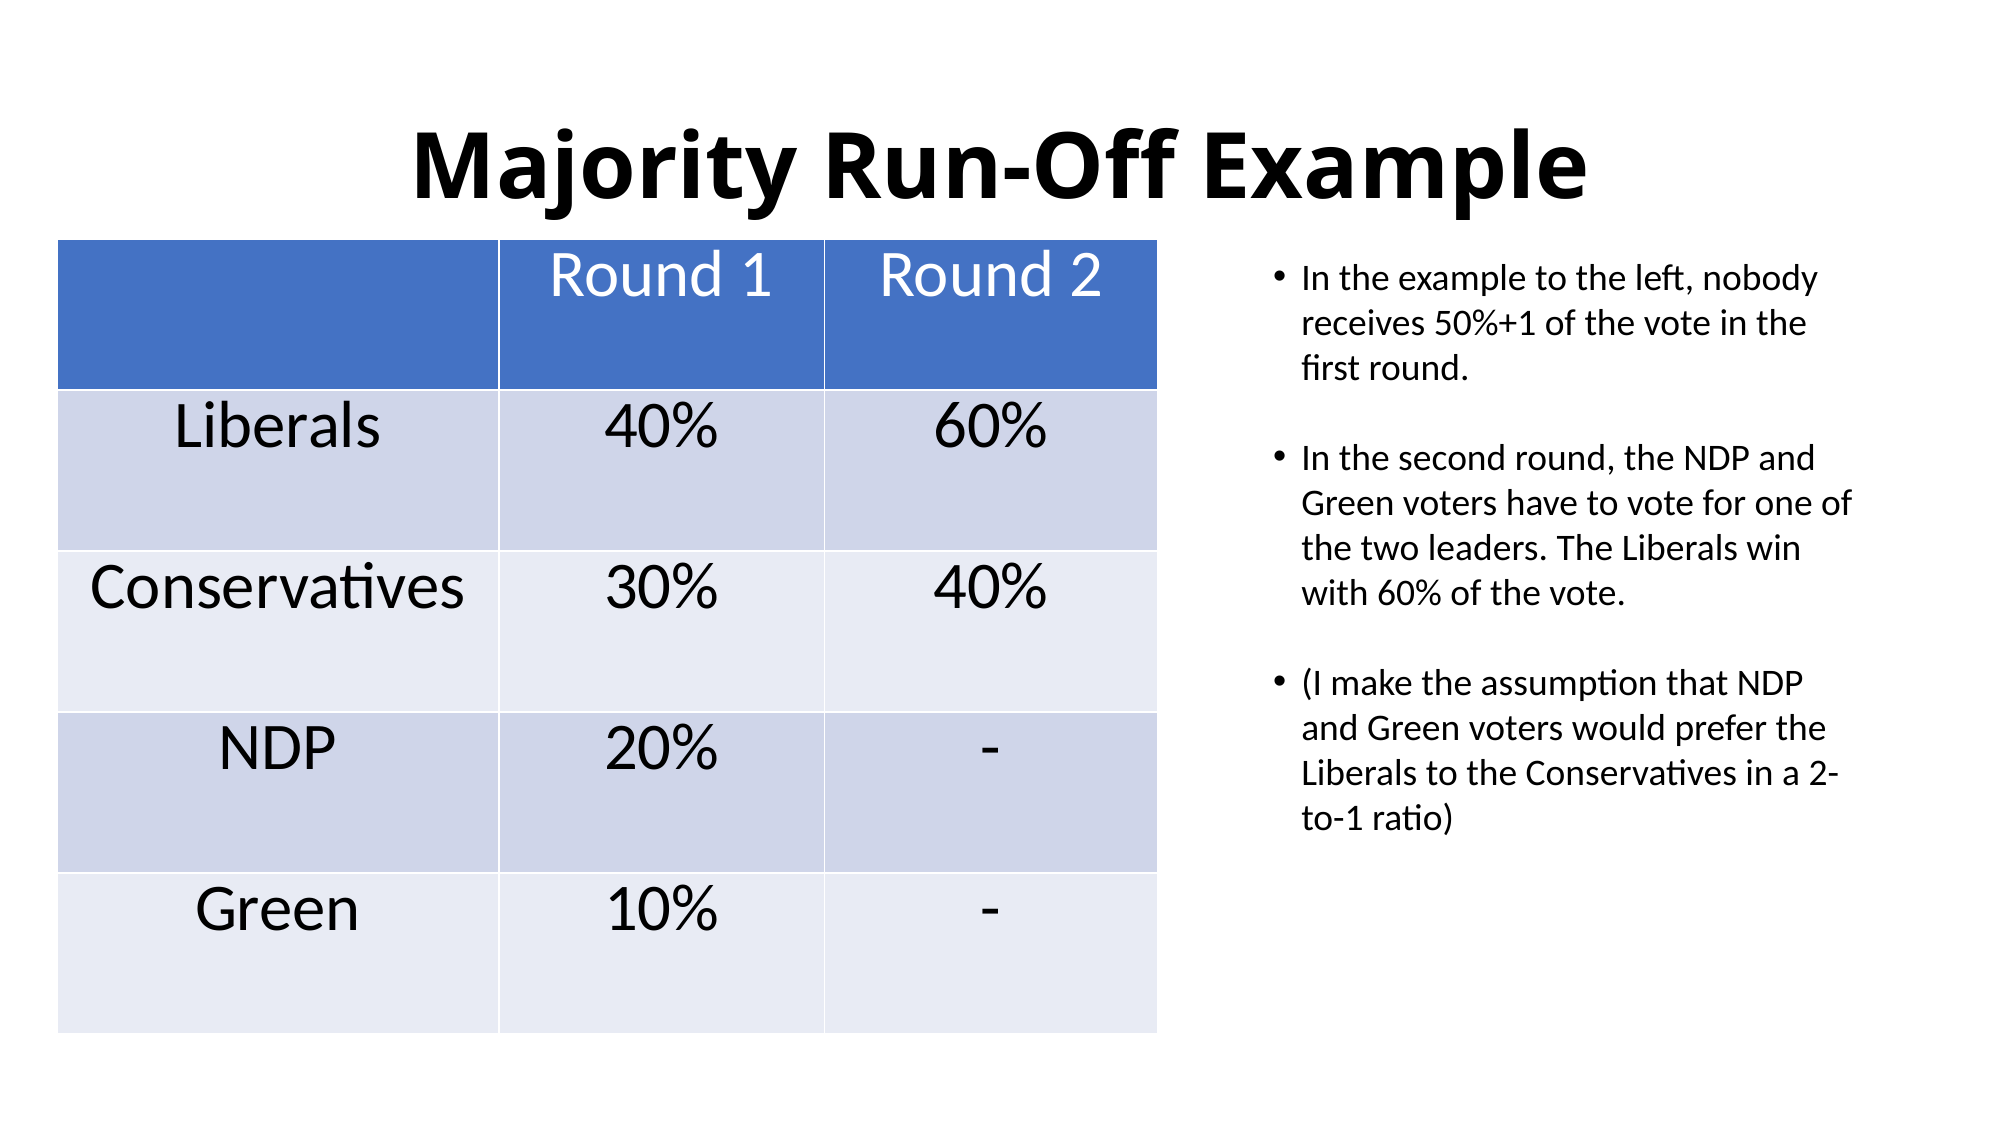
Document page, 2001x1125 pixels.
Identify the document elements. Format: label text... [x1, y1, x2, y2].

table_cell 10% [500, 874, 824, 1033]
table_header Round 1 [500, 240, 824, 389]
table_cell - [825, 874, 1157, 1033]
table_cell Green [58, 874, 498, 1033]
table_header Round 2 [825, 240, 1157, 389]
table_cell 40% [500, 391, 824, 550]
table_cell 30% [500, 552, 824, 711]
title Majority Run-Off Example [137, 59, 1863, 278]
table_header [58, 240, 498, 389]
table_cell Liberals [58, 391, 498, 550]
table_cell - [825, 713, 1157, 872]
table_cell 20% [500, 713, 824, 872]
table_cell 40% [825, 552, 1157, 711]
table_cell NDP [58, 713, 498, 872]
table_cell 60% [825, 391, 1157, 550]
text_box In the example to the left, nobody receives 50%+1 of the vote in the first round. In the second round, the NDP and Green voters have to vote for one of the two leaders. The Liberals win with 60% of the vote. (I make the assumption that NDP and Green voters would prefer the Liberals to the Conservatives in a 2-to-1 ratio) [1258, 245, 1884, 891]
table_cell Conservatives [58, 552, 498, 711]
